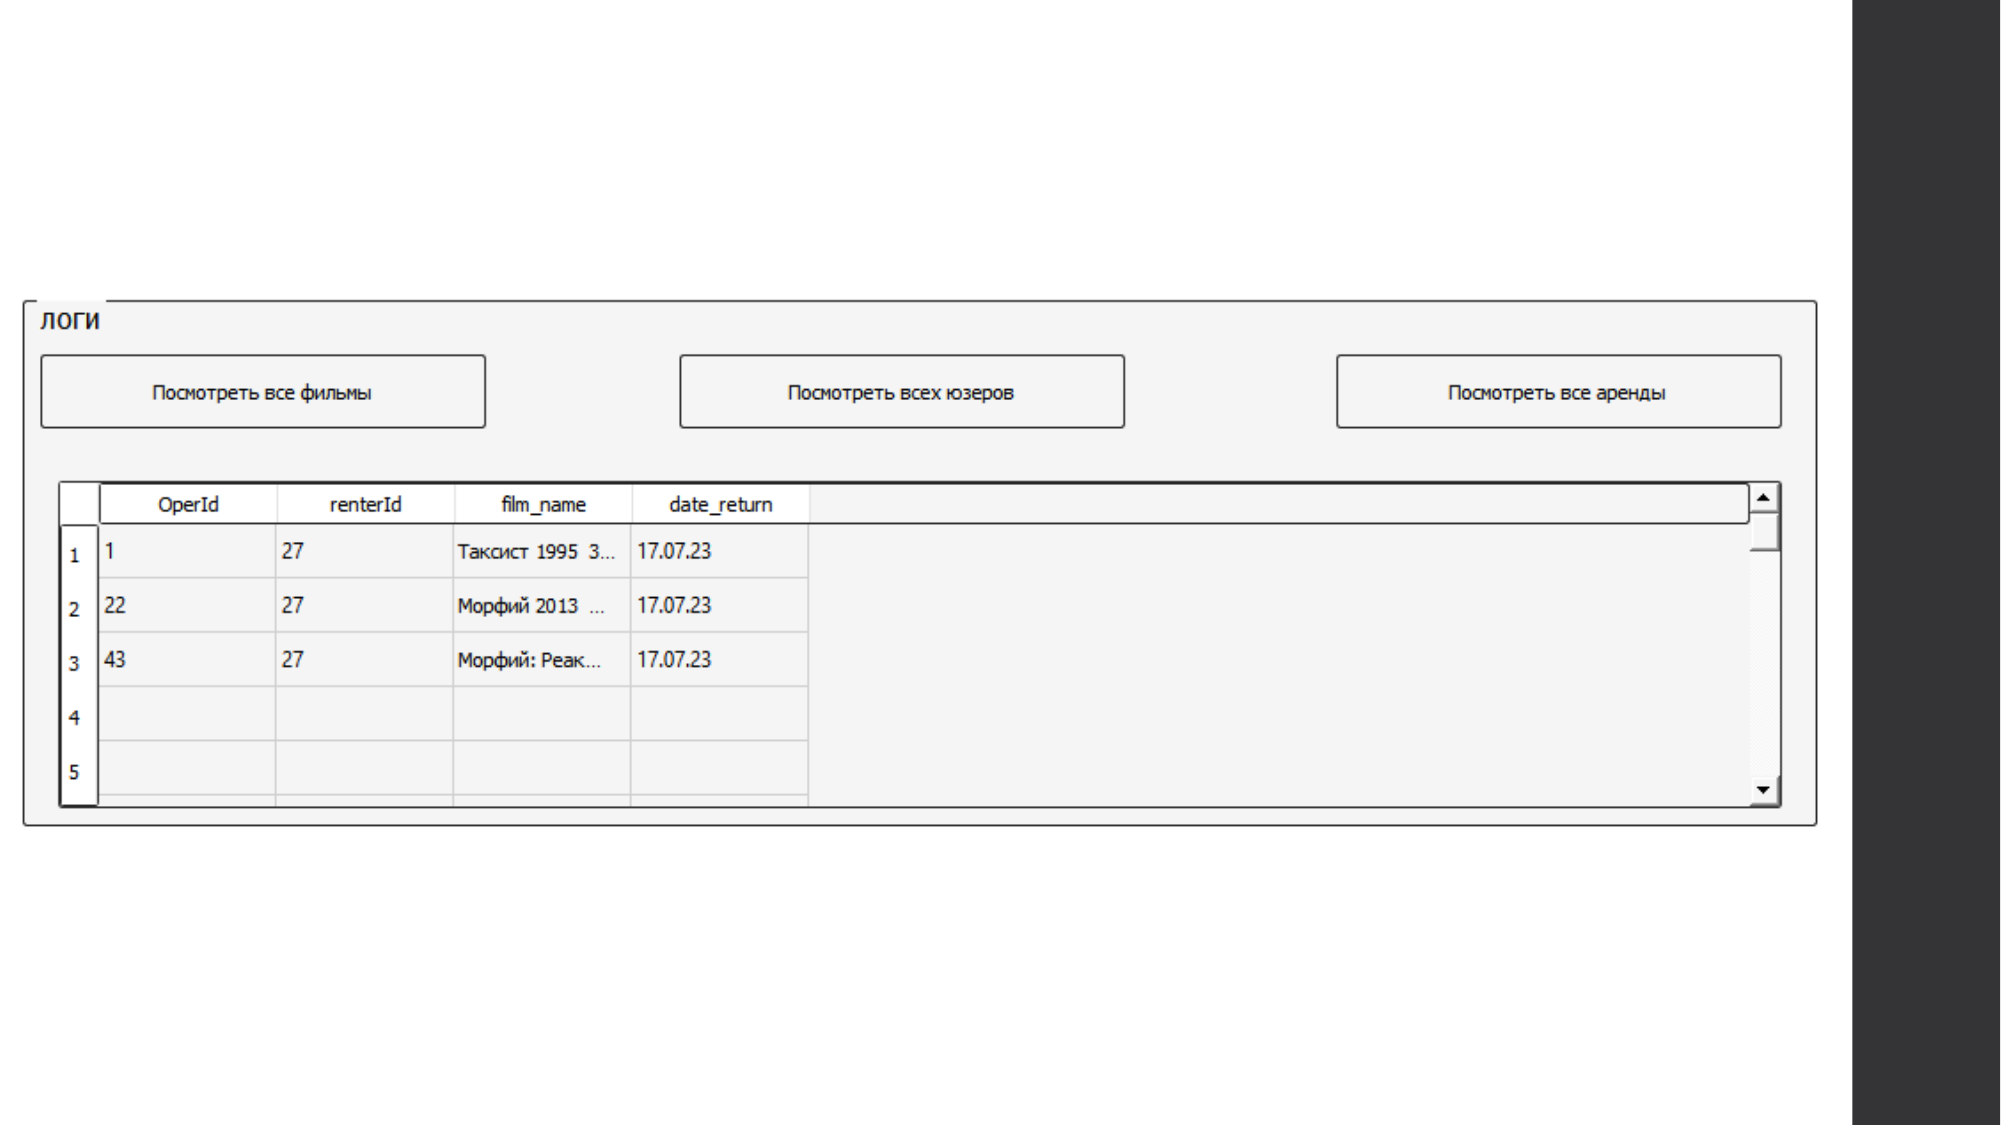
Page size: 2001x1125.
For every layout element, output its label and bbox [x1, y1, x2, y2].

picture [0, 277, 1832, 843]
